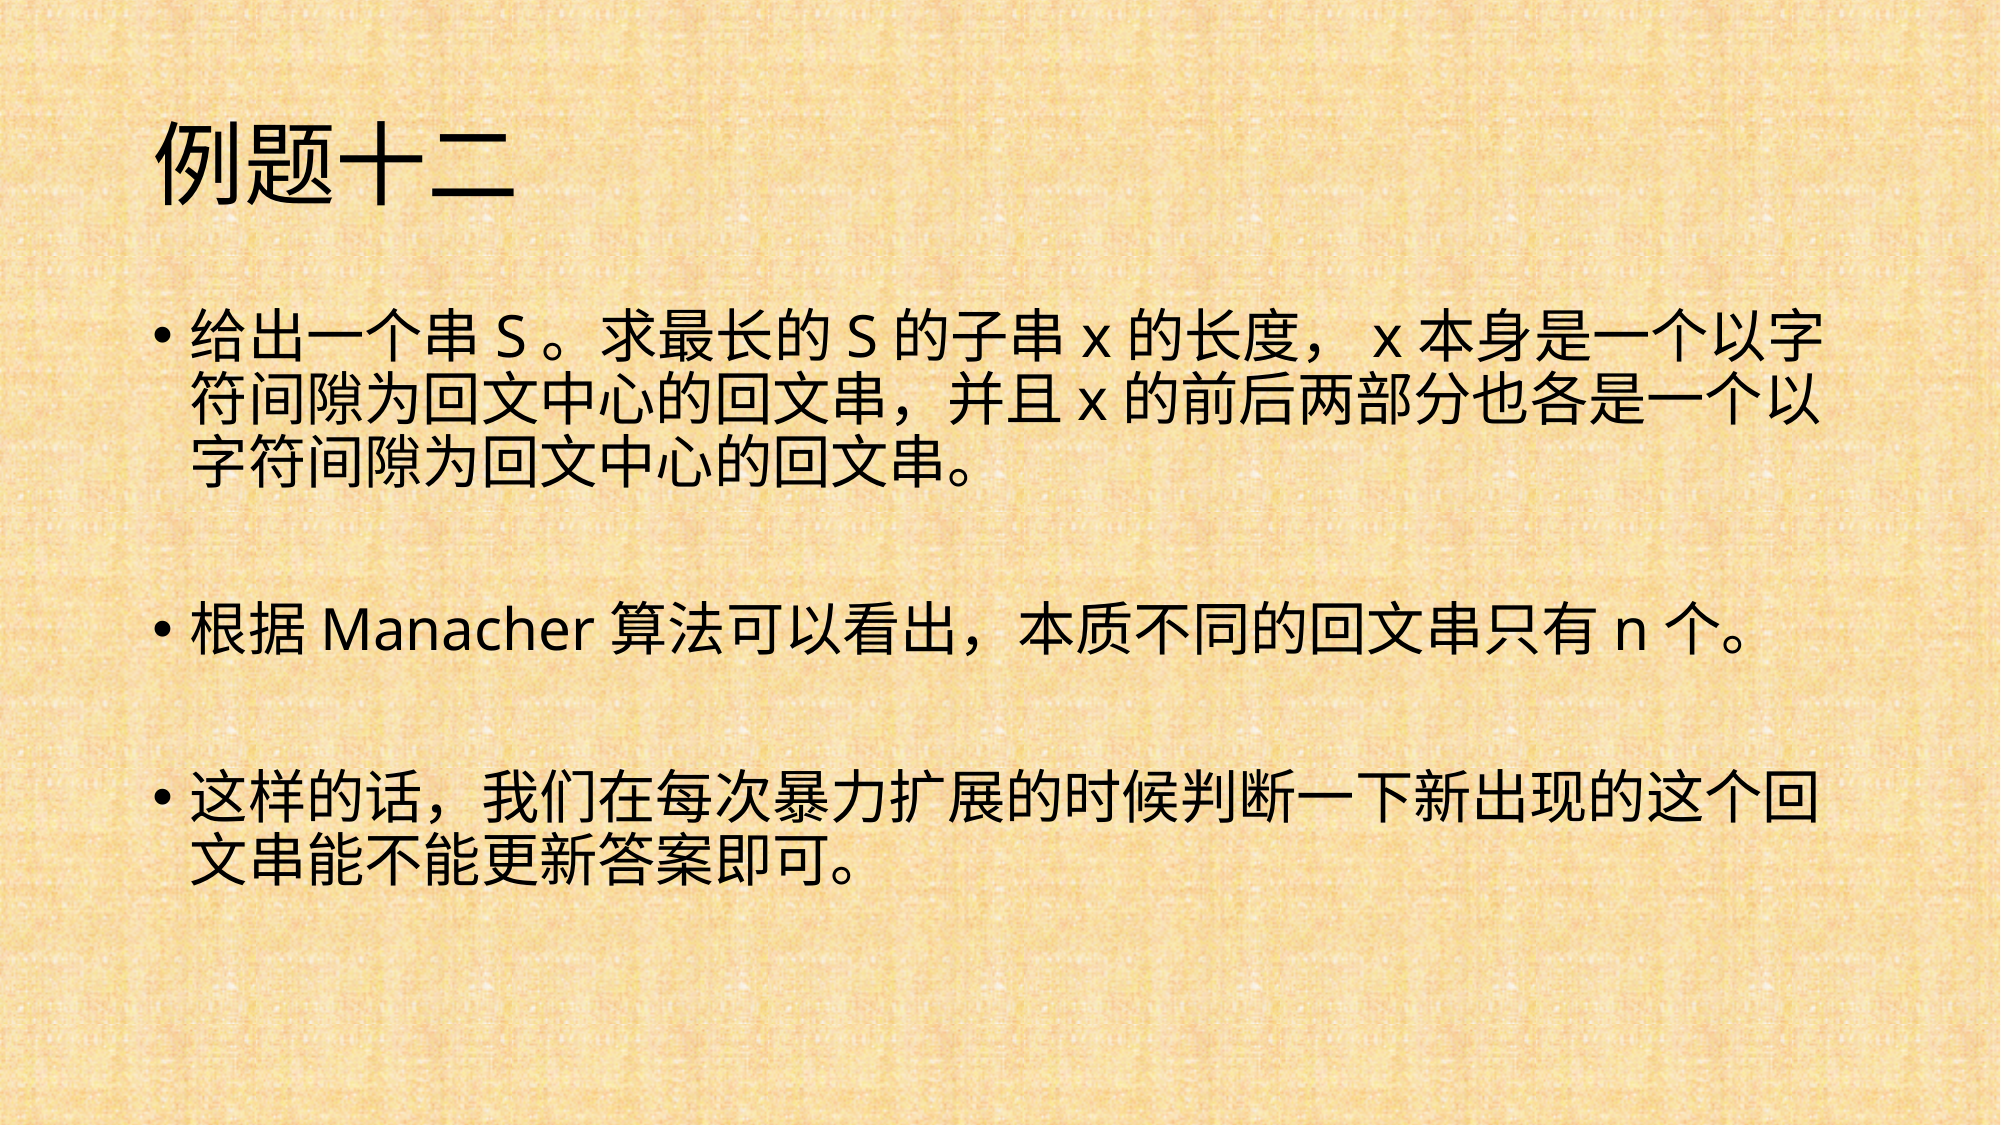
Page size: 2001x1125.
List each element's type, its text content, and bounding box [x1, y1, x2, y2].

title 例题十二 [137, 59, 1863, 278]
picture [0, 0, 2001, 1125]
list 给出一个串S。求最长的S的子串x的长度，x本身是一个以字符间隙为回文中心的回文串，并且x的前后两部分也各是一个以字符间隙为回文中心的回文串。 根据Manacher算法可以看出，本质不同的回文串只有n个。 这样的话，我们在每次暴力扩展的时候判断一下新出现的这个回文串能不能更新答案即可。 [137, 299, 1863, 1014]
